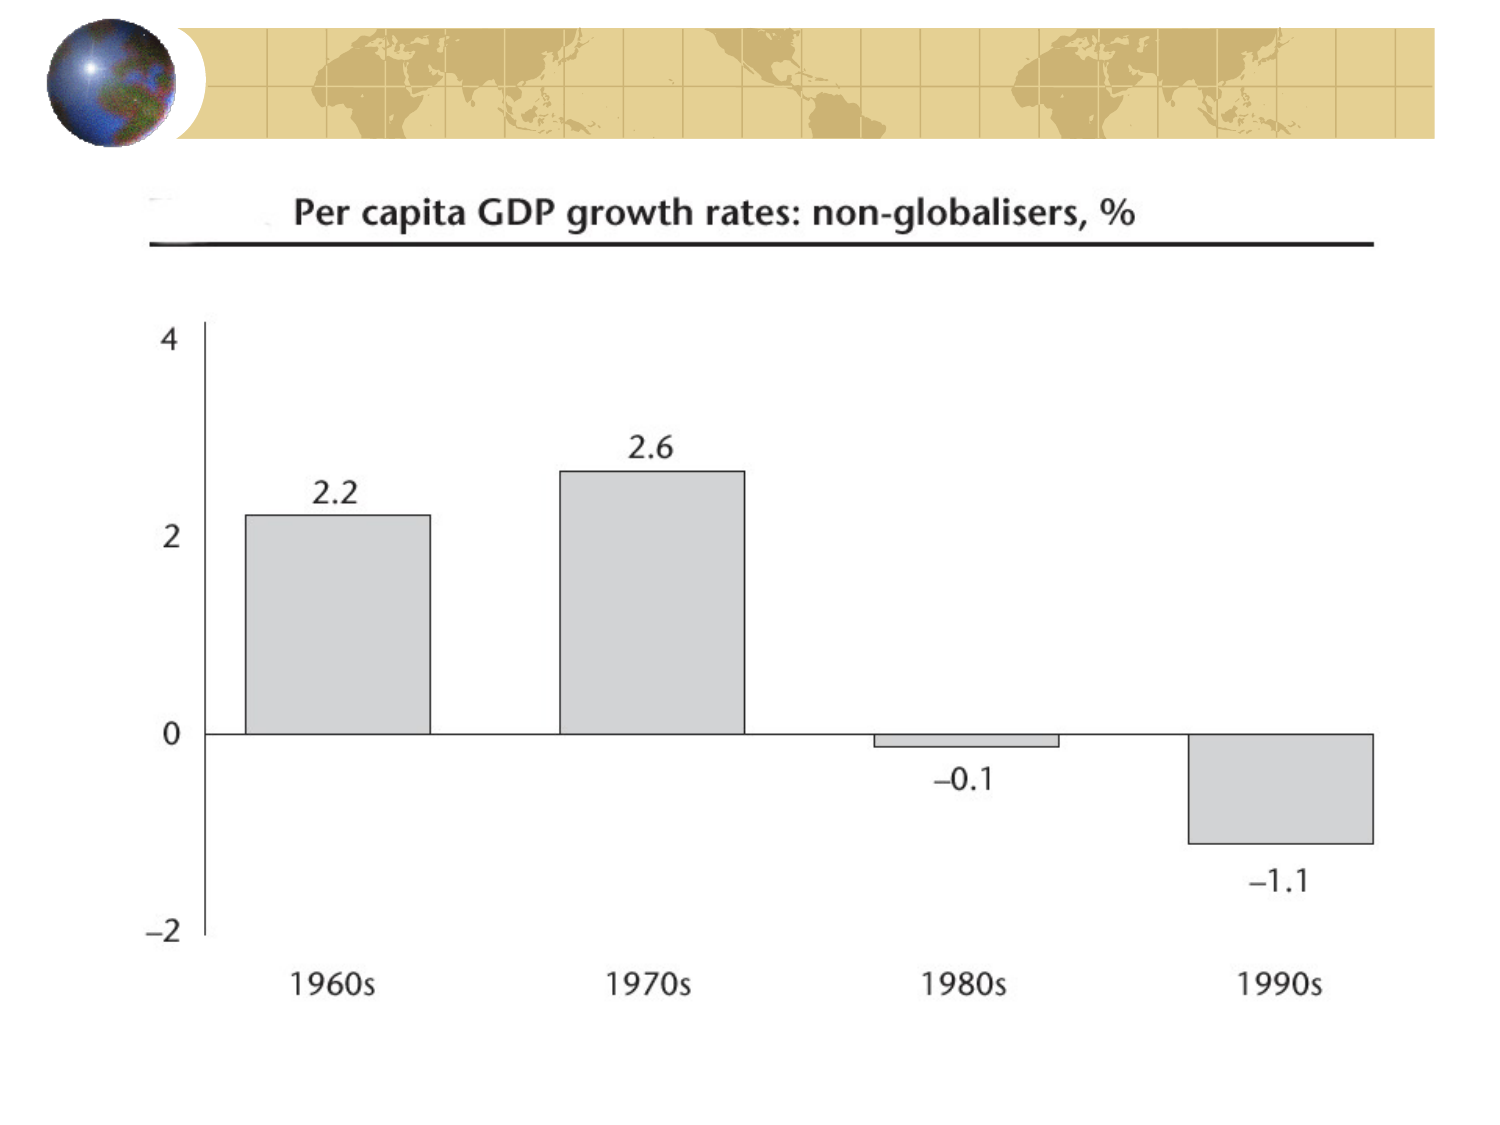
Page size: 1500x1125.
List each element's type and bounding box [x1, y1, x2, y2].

picture [42, 14, 190, 151]
picture [116, 175, 1393, 1025]
